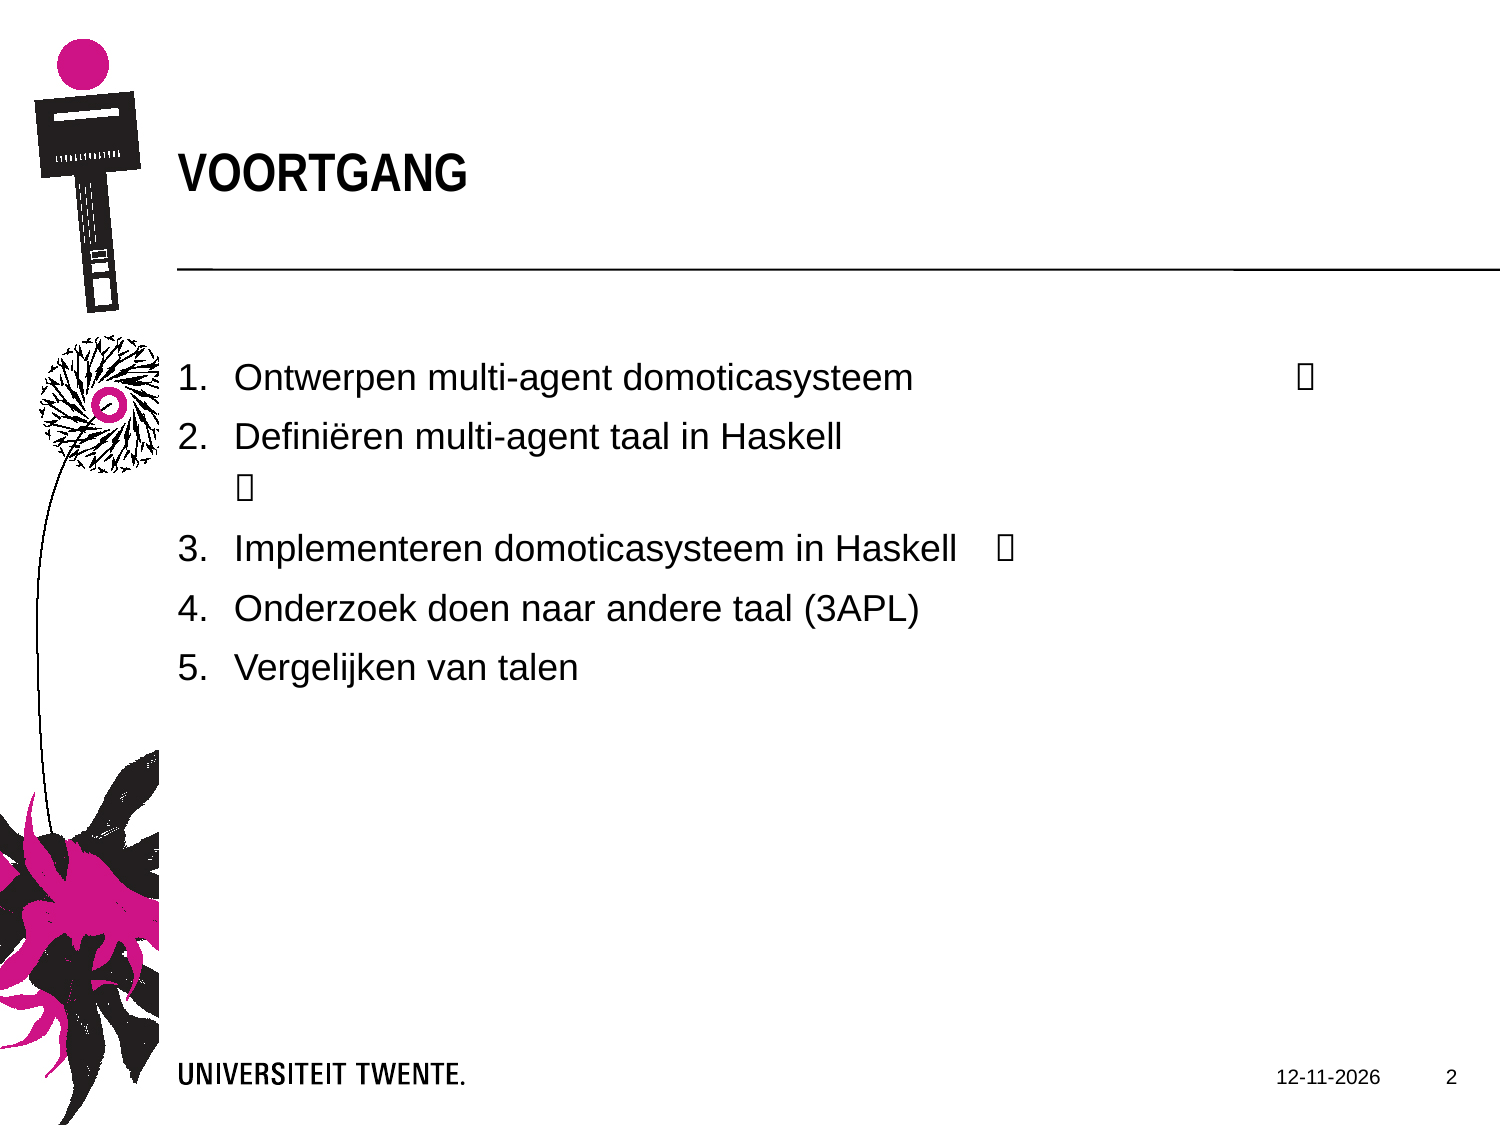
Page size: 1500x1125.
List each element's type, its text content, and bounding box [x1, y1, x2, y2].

slide_number 2 [1395, 1049, 1458, 1125]
list Ontwerpen multi-agent domoticasysteem  Definiëren multi-agent taal in Haskell  Implementeren domoticasysteem in Haskell  Onderzoek doen naar andere taal (3APL) Vergelijken van talen [177, 337, 1458, 923]
list Voortgang [177, 81, 1454, 203]
picture [0, 0, 159, 1125]
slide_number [1241, 1049, 1395, 1125]
